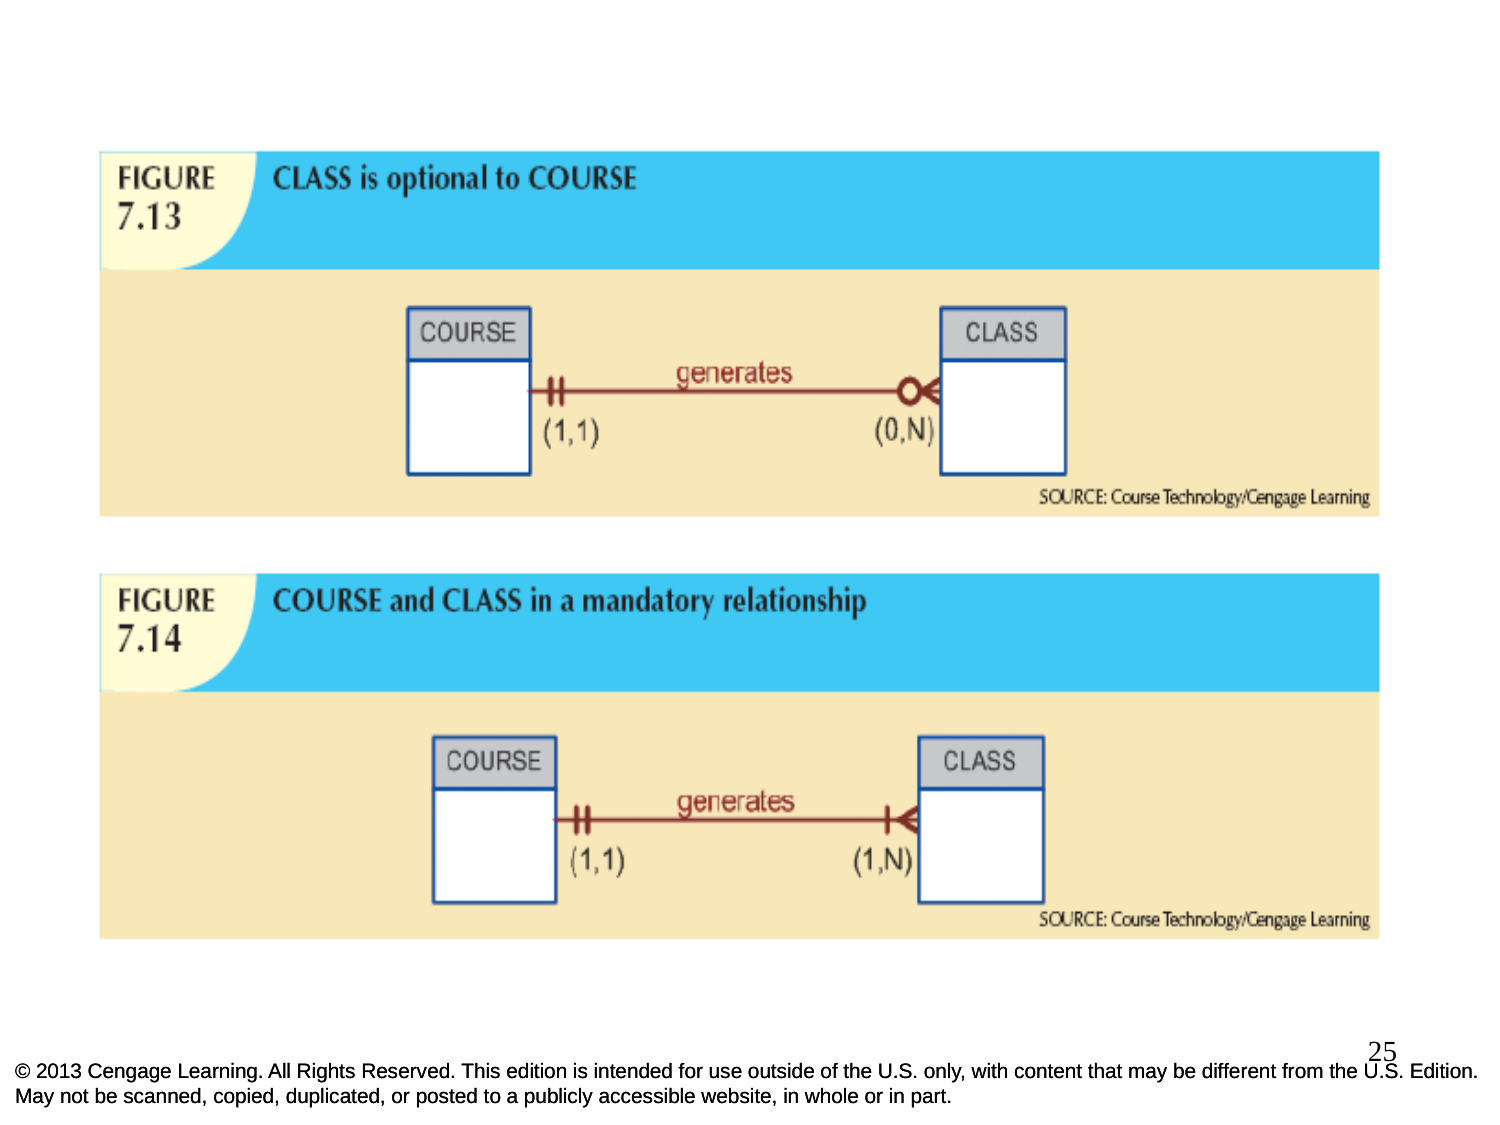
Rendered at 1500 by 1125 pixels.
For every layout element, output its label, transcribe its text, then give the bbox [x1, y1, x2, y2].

picture [87, 137, 1401, 951]
text_box ‹#› [1074, 1024, 1413, 1103]
